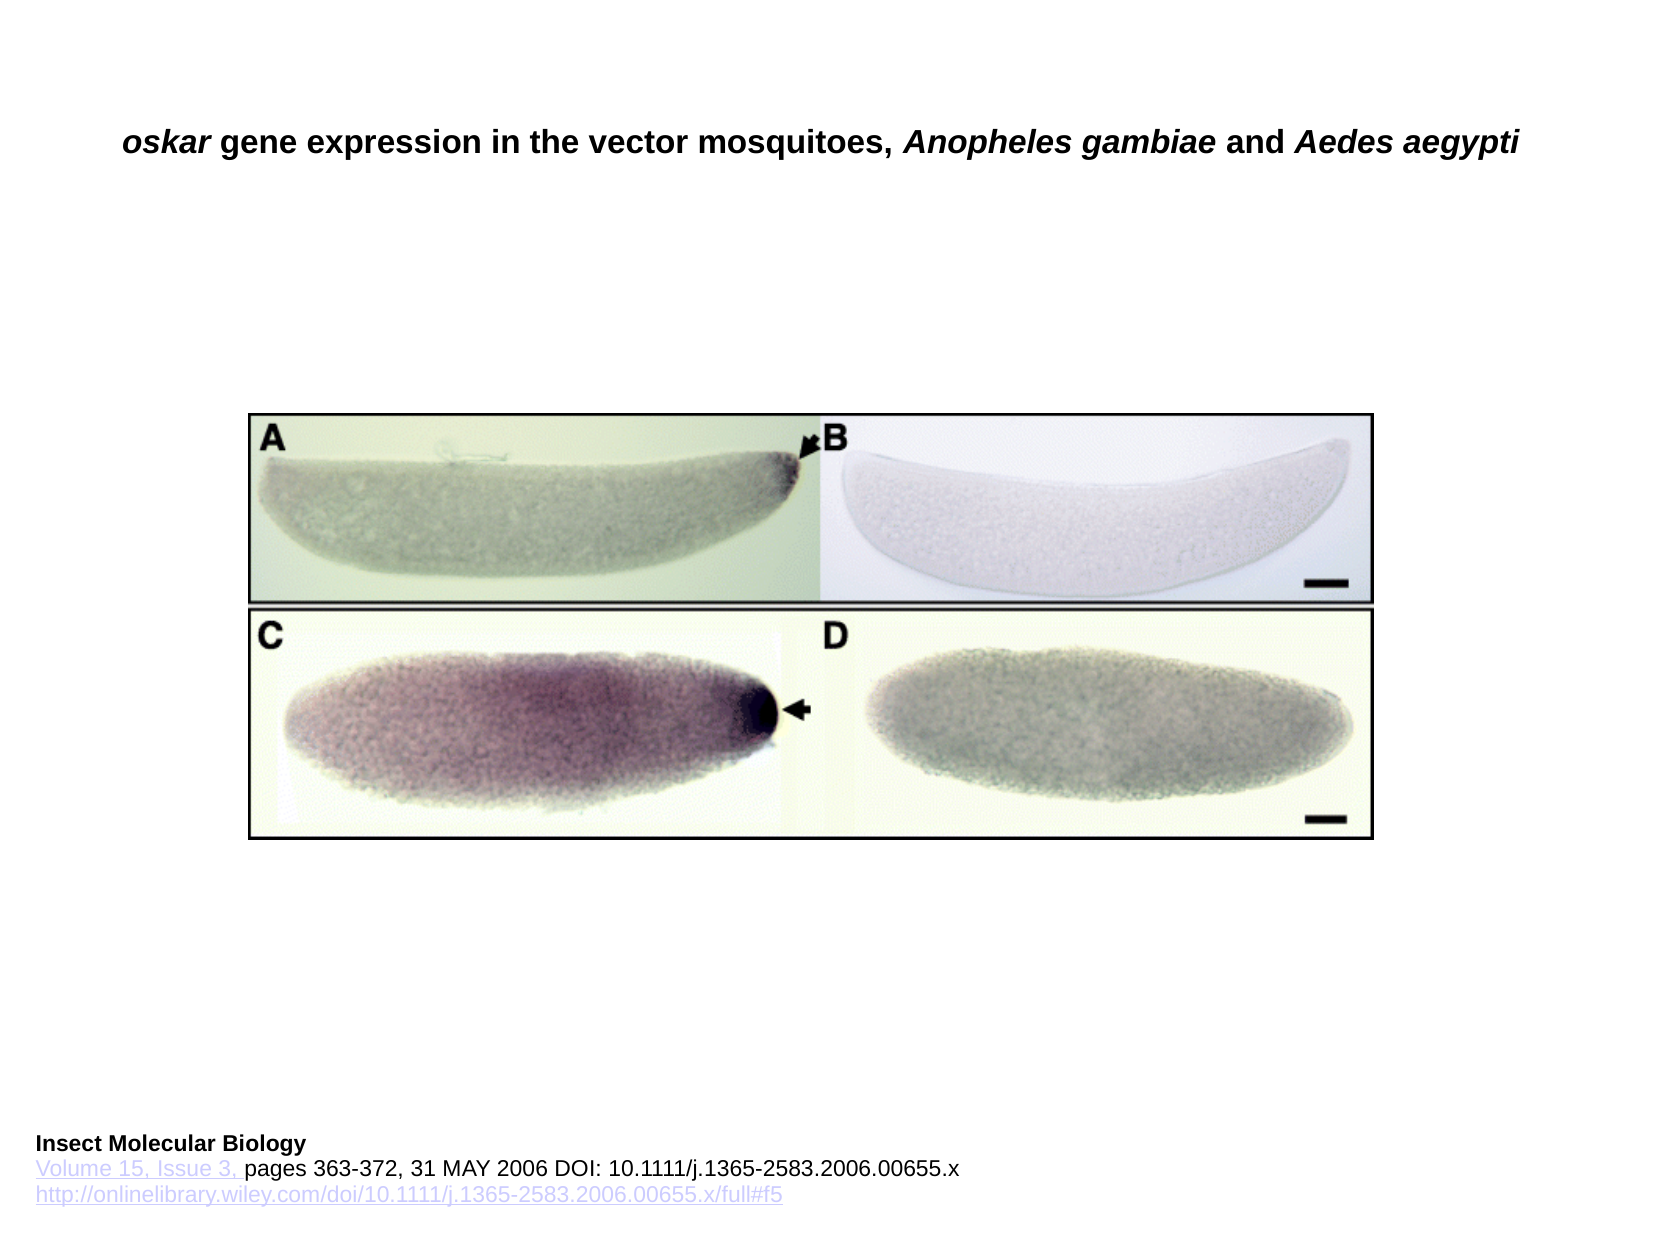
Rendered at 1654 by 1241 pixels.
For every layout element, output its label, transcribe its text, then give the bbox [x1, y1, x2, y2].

title oskar gene expression in the vector mosquitoes, Anopheles gambiae and Aedes aegypti [76, 75, 1566, 207]
picture [247, 413, 1374, 841]
text_box Insect Molecular Biology Volume 15, Issue 3, pages 363-372, 31 MAY 2006 DOI: 10.1111/j.1365-2583.2006.00655.x http://onlinelibrary.wiley.com/doi/10.1111/j.1365-2583.2006.00655.x/full#f5 [20, 1122, 1152, 1214]
